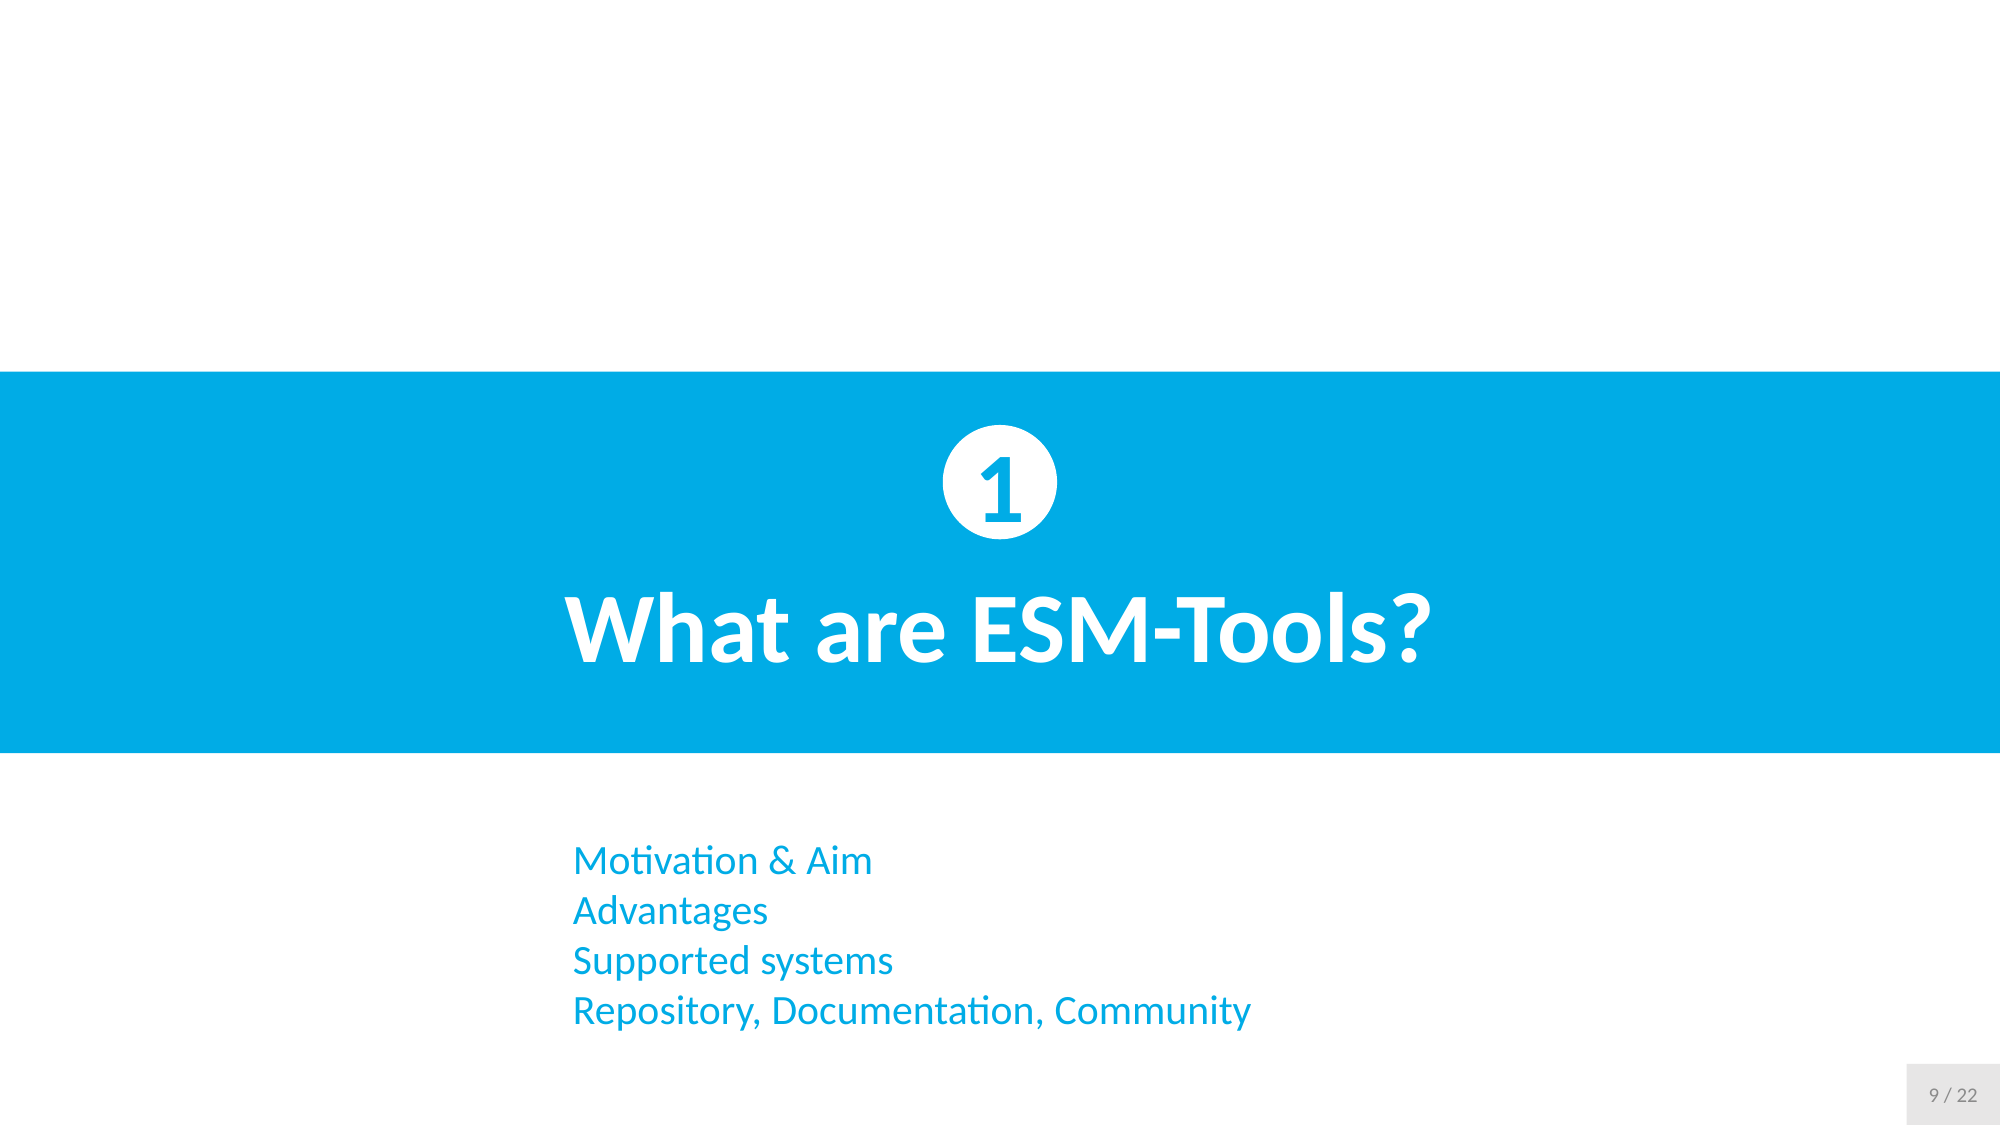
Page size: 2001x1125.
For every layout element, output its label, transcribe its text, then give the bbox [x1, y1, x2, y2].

text_box Motivation & Aim Advantages Supported systems Repository, Documentation, Community [483, 825, 1358, 1041]
text_box What are ESM-Tools? [0, 371, 2000, 754]
text_box 1 [941, 423, 1059, 541]
slide_number 9 / 22 [1906, 1063, 2000, 1125]
